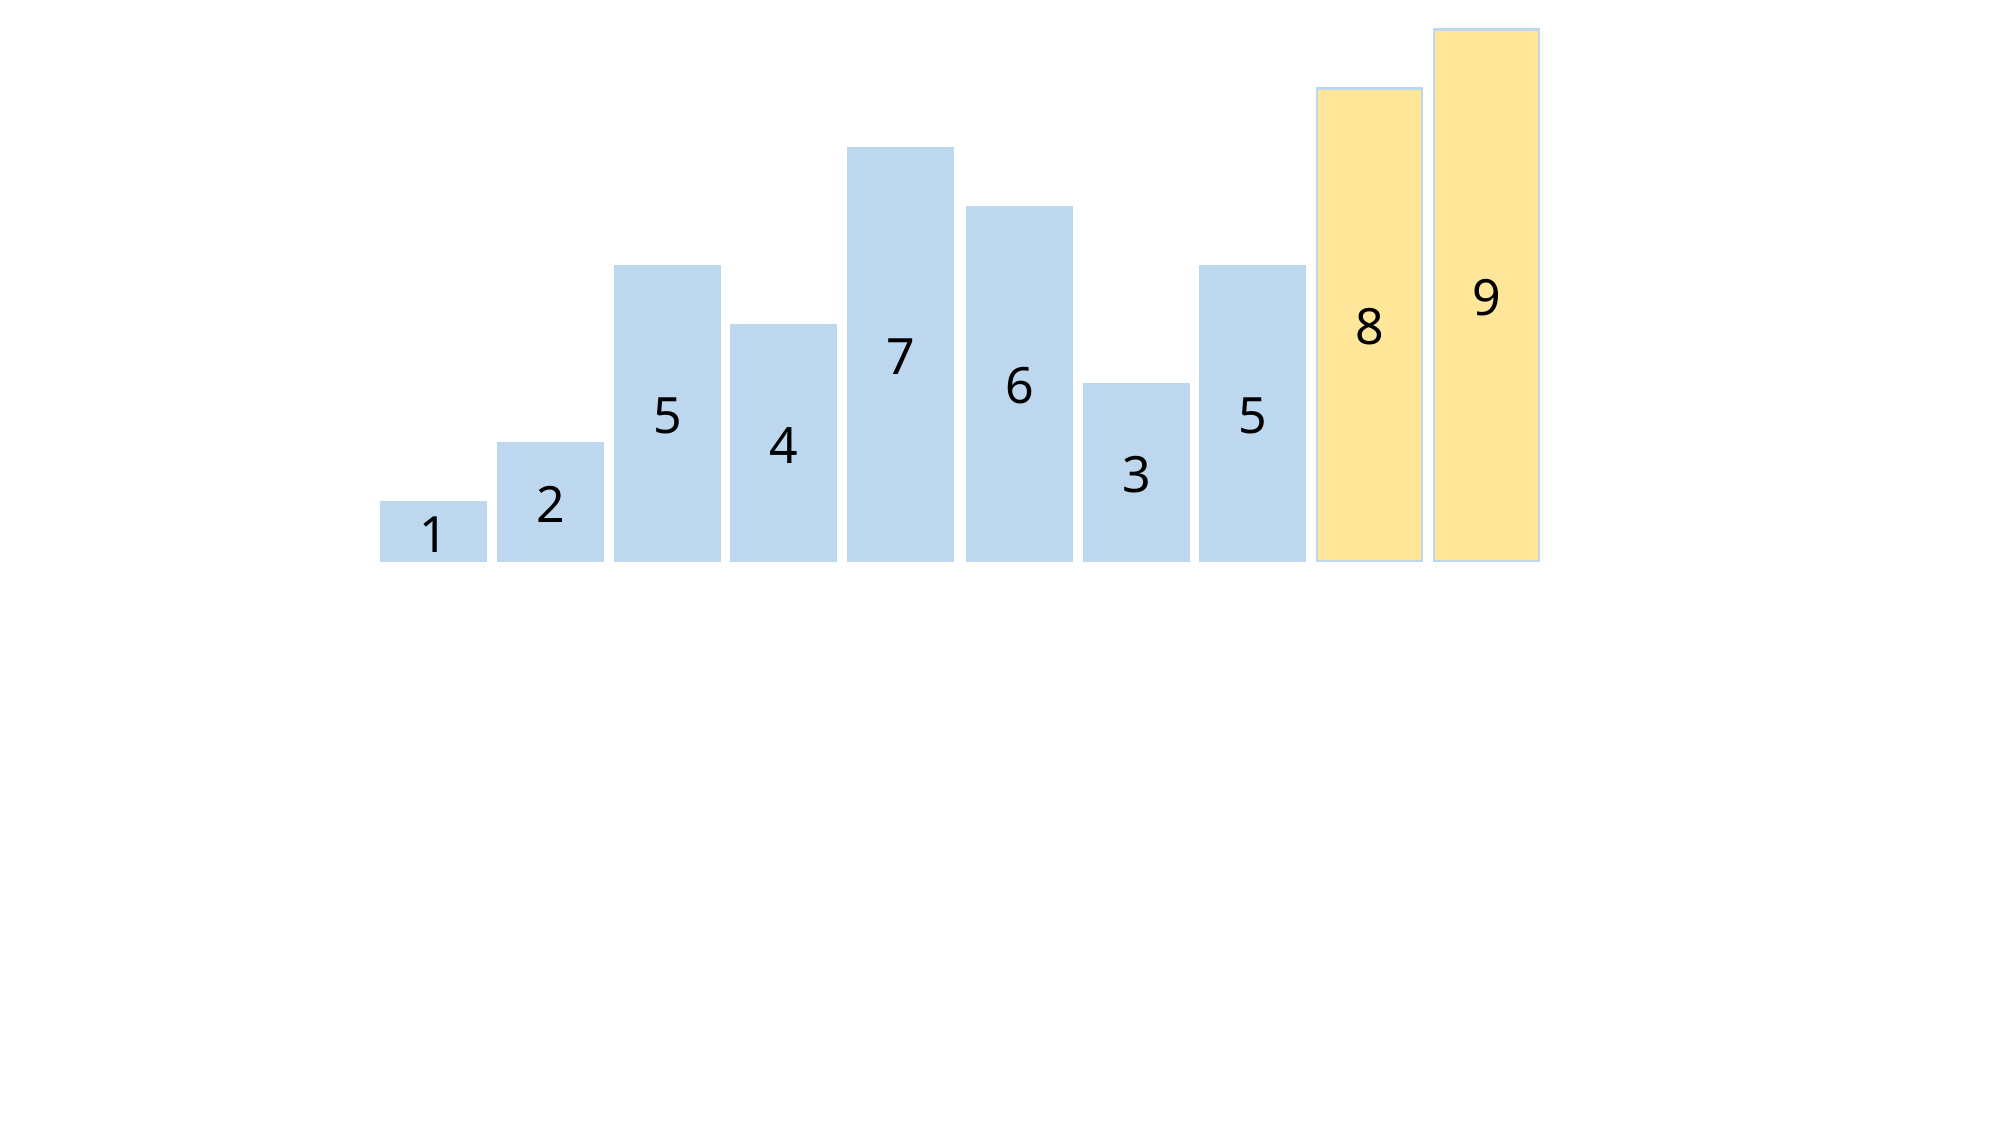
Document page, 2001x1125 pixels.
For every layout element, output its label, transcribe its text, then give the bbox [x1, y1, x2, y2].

text_box 7 [847, 147, 954, 562]
text_box 5 [1199, 265, 1306, 562]
text_box 2 [497, 442, 604, 562]
text_box 5 [614, 265, 721, 562]
text_box 1 [380, 501, 487, 562]
text_box 3 [1083, 383, 1190, 562]
text_box 9 [1433, 28, 1540, 562]
text_box 6 [966, 206, 1073, 562]
text_box 8 [1316, 87, 1423, 562]
text_box 4 [730, 324, 837, 562]
